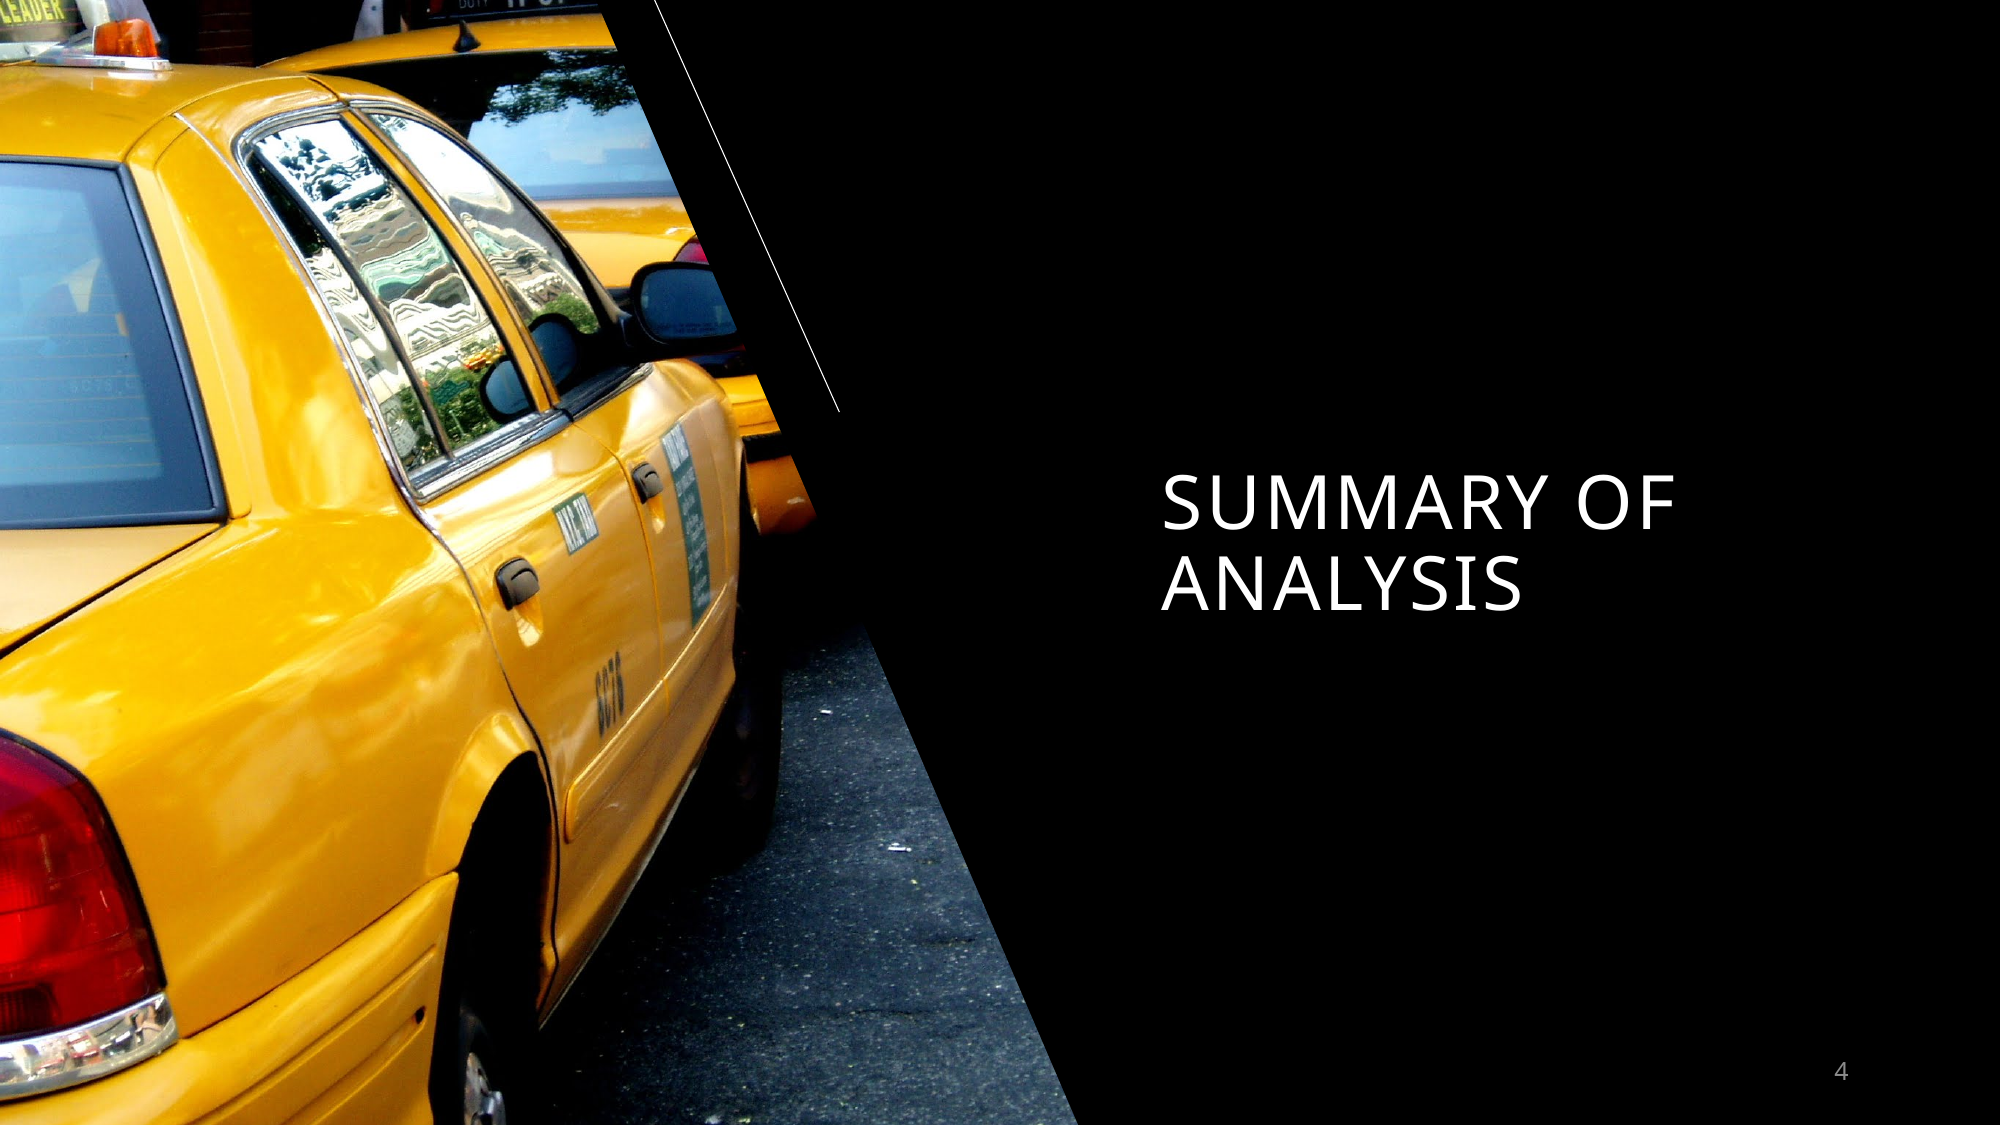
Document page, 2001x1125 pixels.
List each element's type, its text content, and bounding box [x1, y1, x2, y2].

slide_number 4 [1701, 1042, 1864, 1103]
picture [0, 0, 1079, 1125]
title Summary of analysis [1146, 80, 1833, 634]
